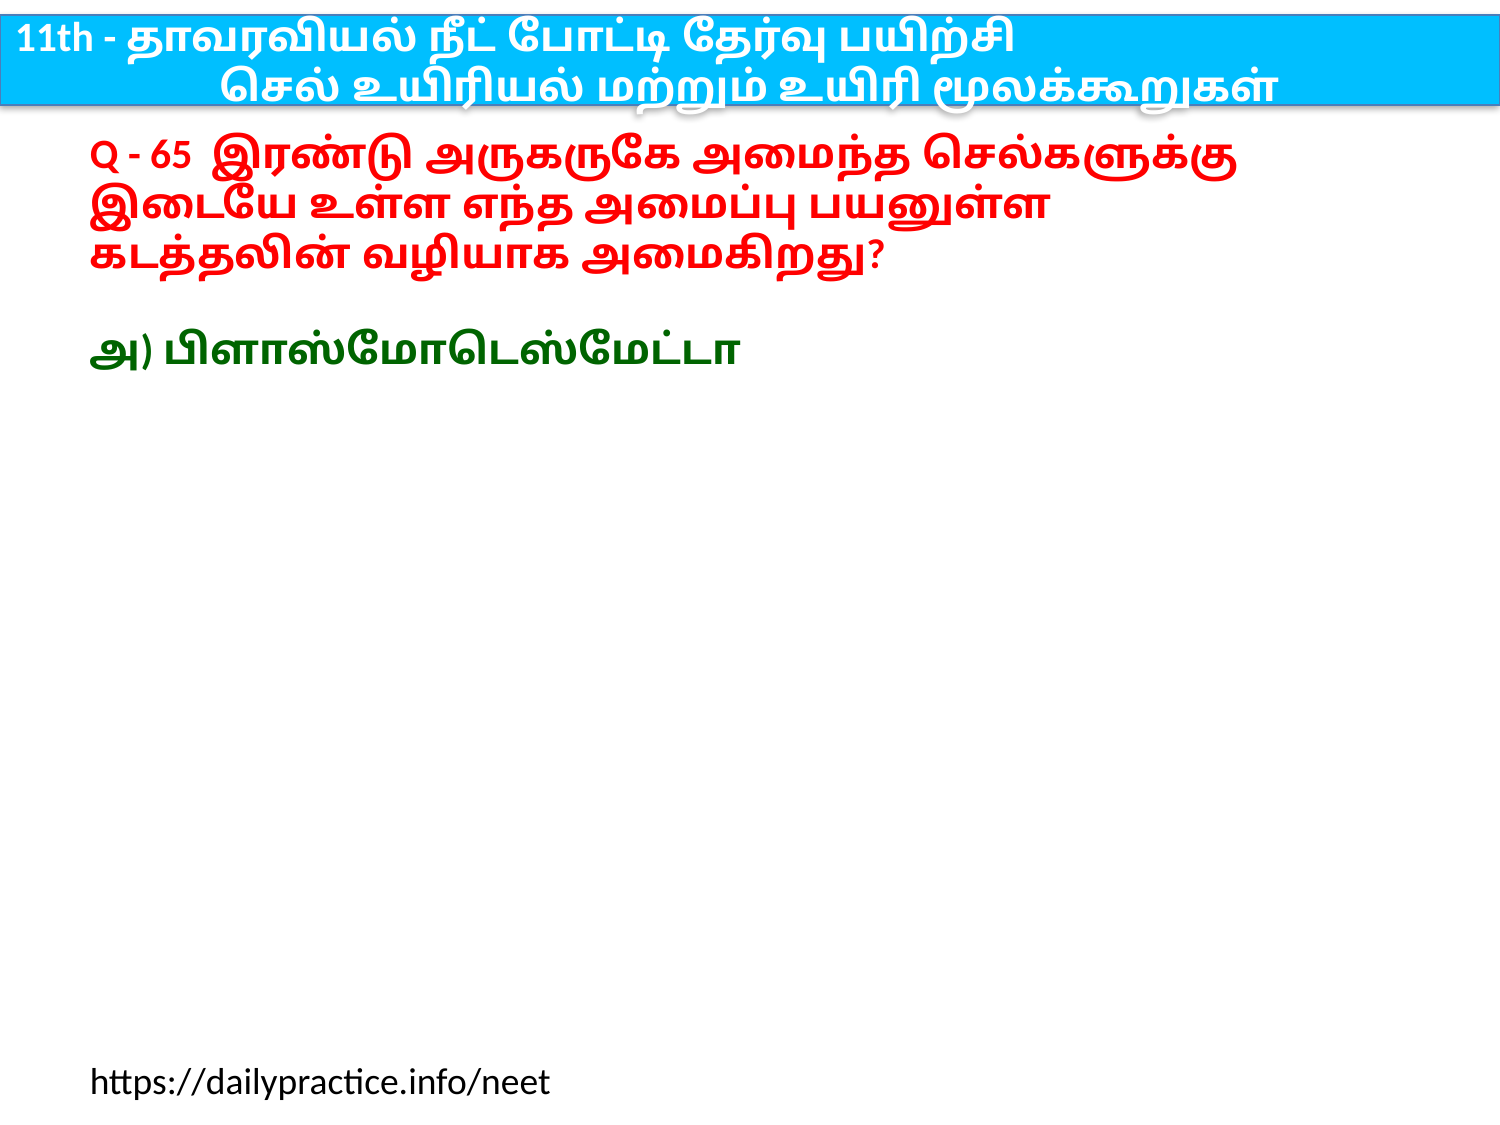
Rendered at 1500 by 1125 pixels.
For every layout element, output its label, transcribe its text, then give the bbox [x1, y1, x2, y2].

text_box 11th - தாவரவியல் நீட் போட்டி தேர்வு பயிற்சி செல் உயிரியல் மற்றும் உயிரி மூலக்கூறுகள் [0, 14, 1500, 106]
text_box Q - 65 இரண்டு அருகருகே அமைந்த செல்களுக்கு இடையே உள்ள எந்த அமைப்பு பயனுள்ள கடத்தலின் வழியாக அமைகிறது? அ) பிளாஸ்மோடெஸ்மேட்டா [74, 74, 1275, 380]
text_box https://dailypractice.info/neet [74, 1049, 675, 1110]
